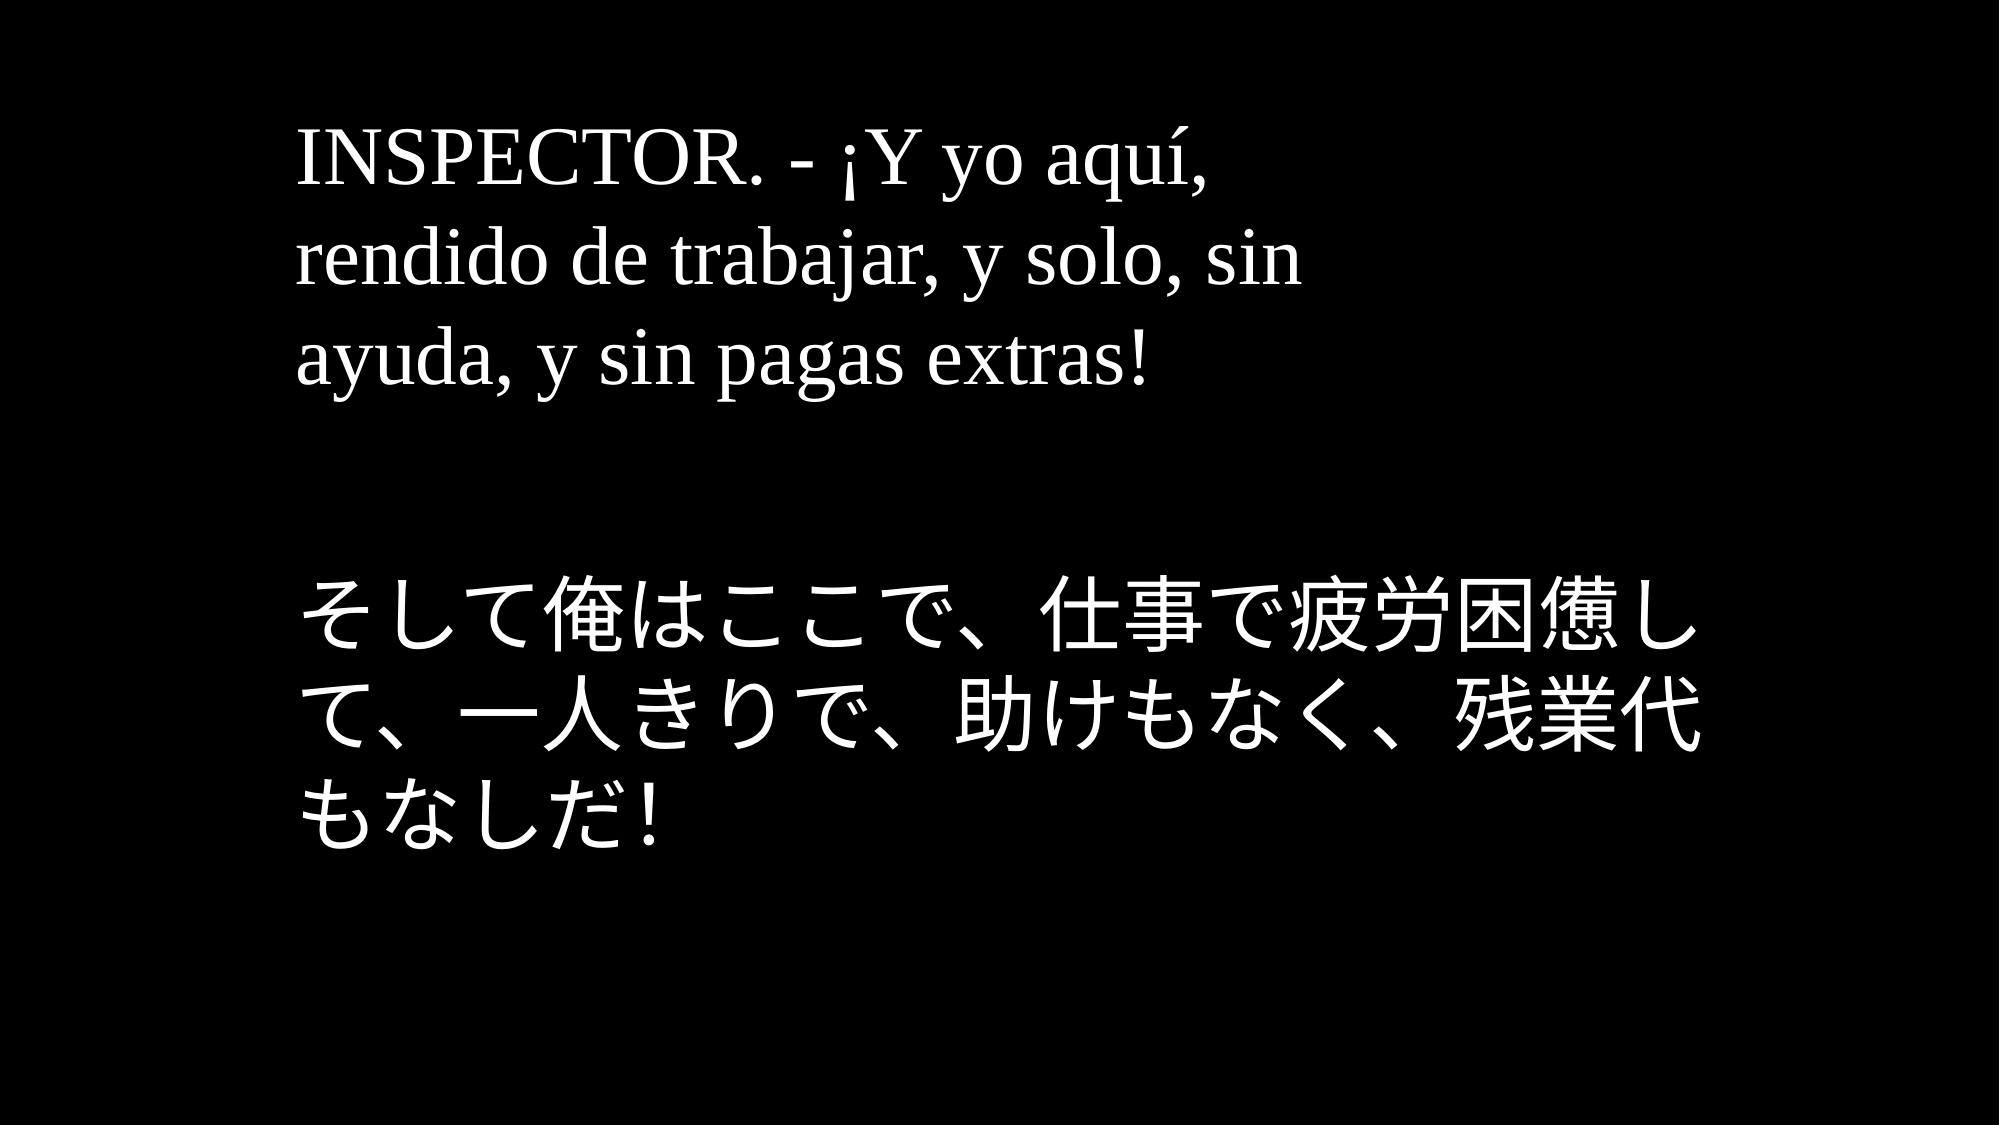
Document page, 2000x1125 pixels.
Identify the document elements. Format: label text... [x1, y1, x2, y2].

text_box INSPECTOR. - ¡Y yo aquí, rendido de trabajar, y solo, sin ayuda, y sin pagas extras! [280, 93, 1448, 454]
text_box そして俺はここで、仕事で疲労困憊して、一人きりで、助けもなく、残業代もなしだ！ [280, 554, 1719, 915]
